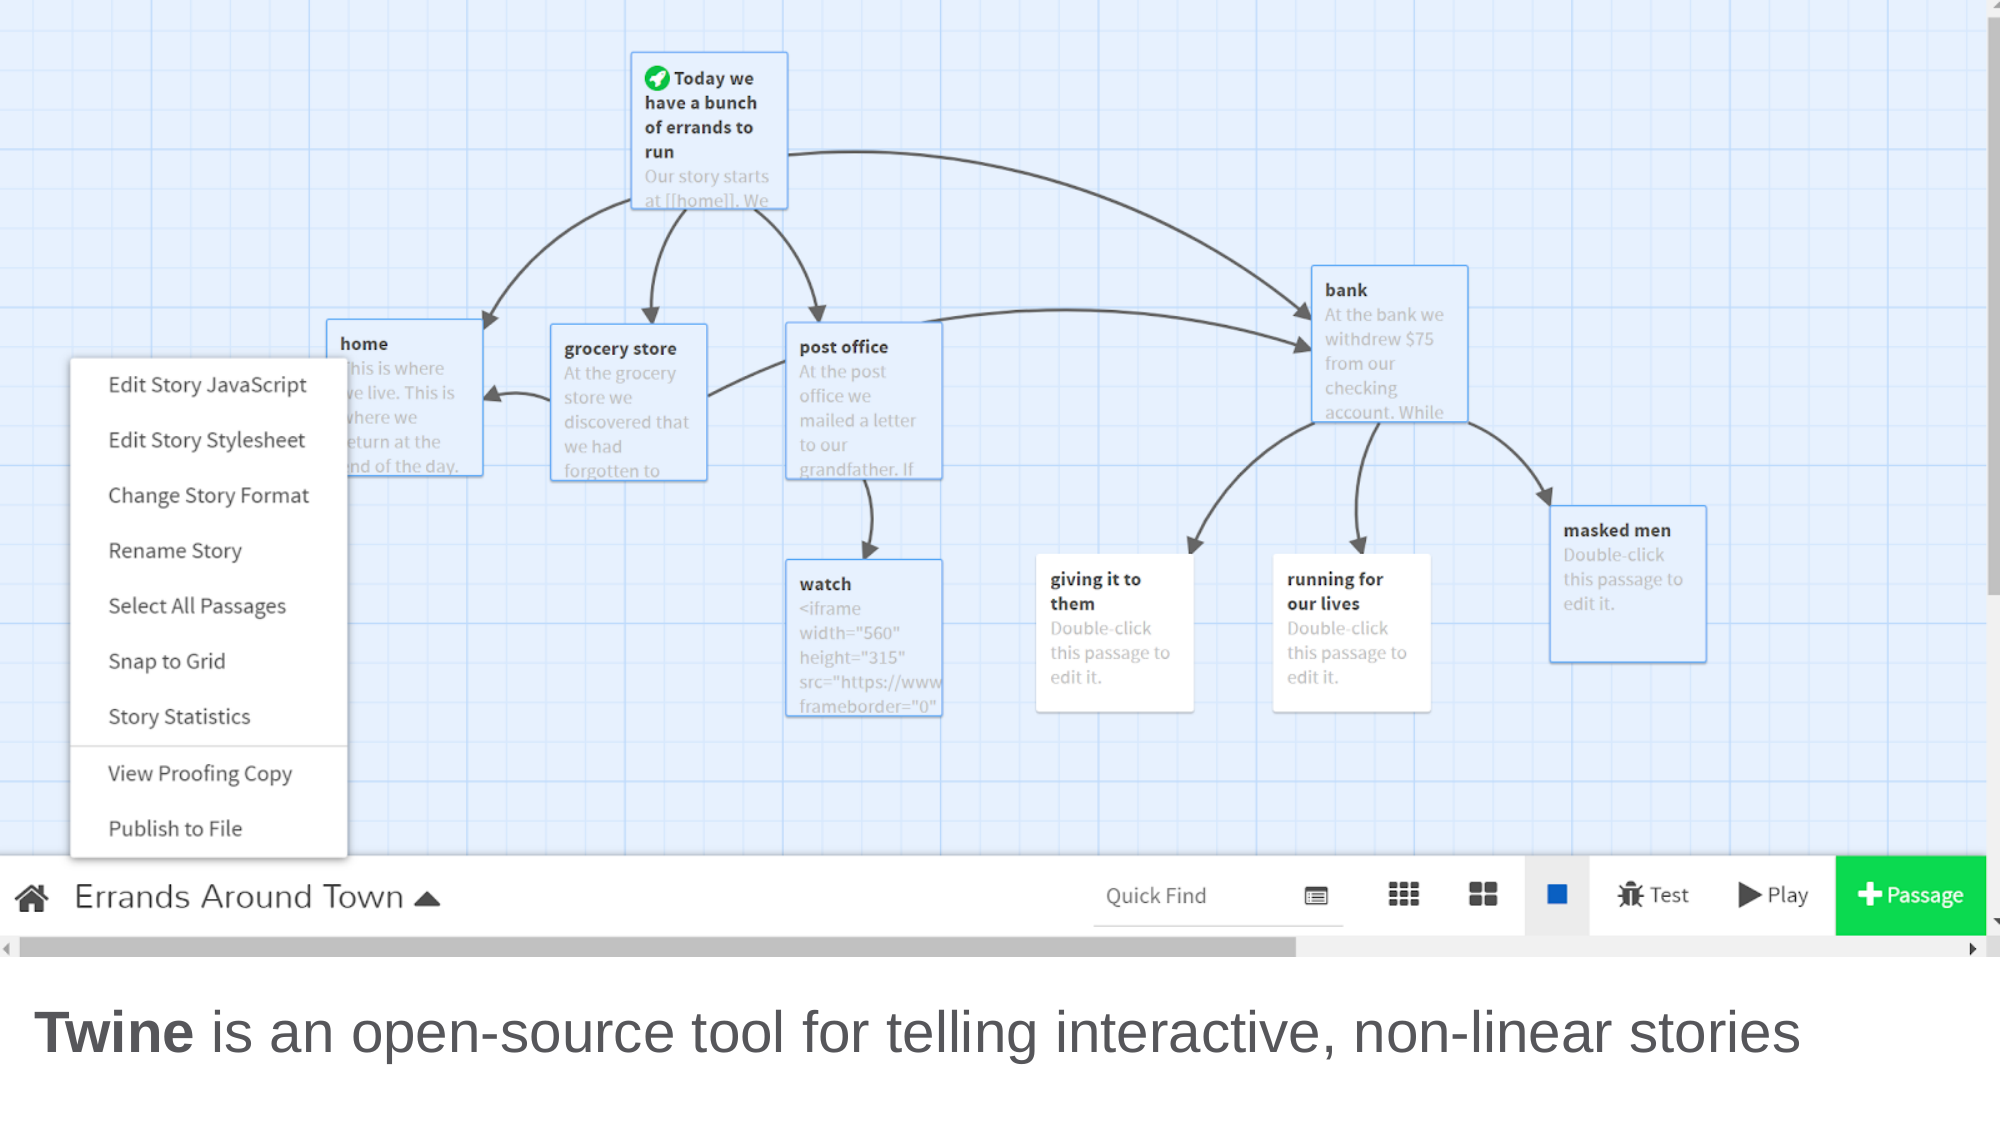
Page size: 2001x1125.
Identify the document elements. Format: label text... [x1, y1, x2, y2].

picture [0, 0, 2000, 957]
list Twine is an open-source tool for telling interactive, non-linear stories [24, 993, 1900, 1088]
